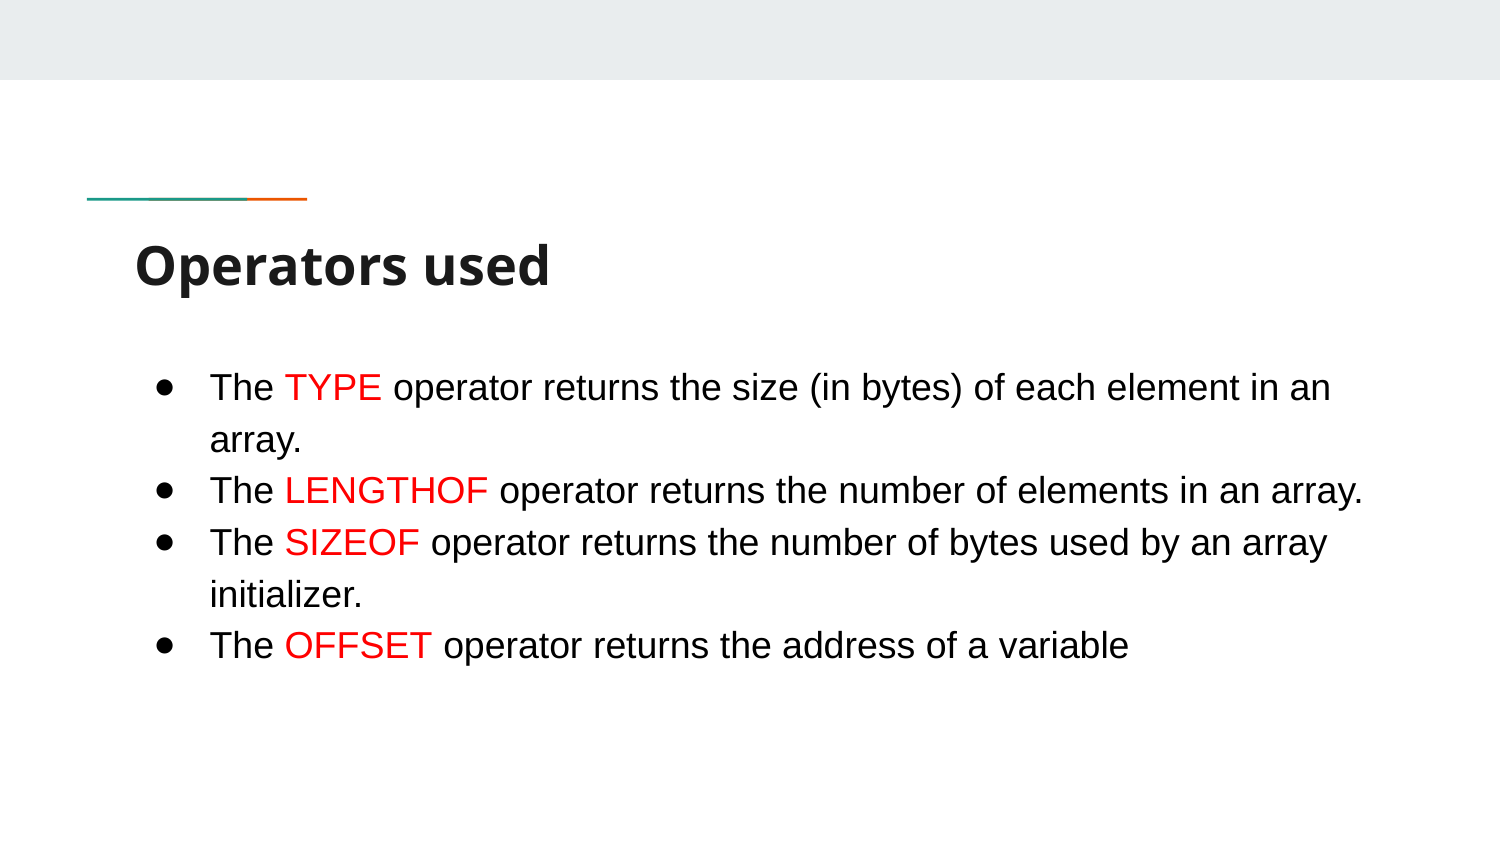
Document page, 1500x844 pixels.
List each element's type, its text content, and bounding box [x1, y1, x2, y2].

list The TYPE operator returns the size (in bytes) of each element in an array. The LENGTHOF operator returns the number of elements in an array. The SIZEOF operator returns the number of bytes used by an array initializer. The OFFSET operator returns the address of a variable [119, 341, 1381, 712]
title Operators used [119, 216, 1381, 305]
